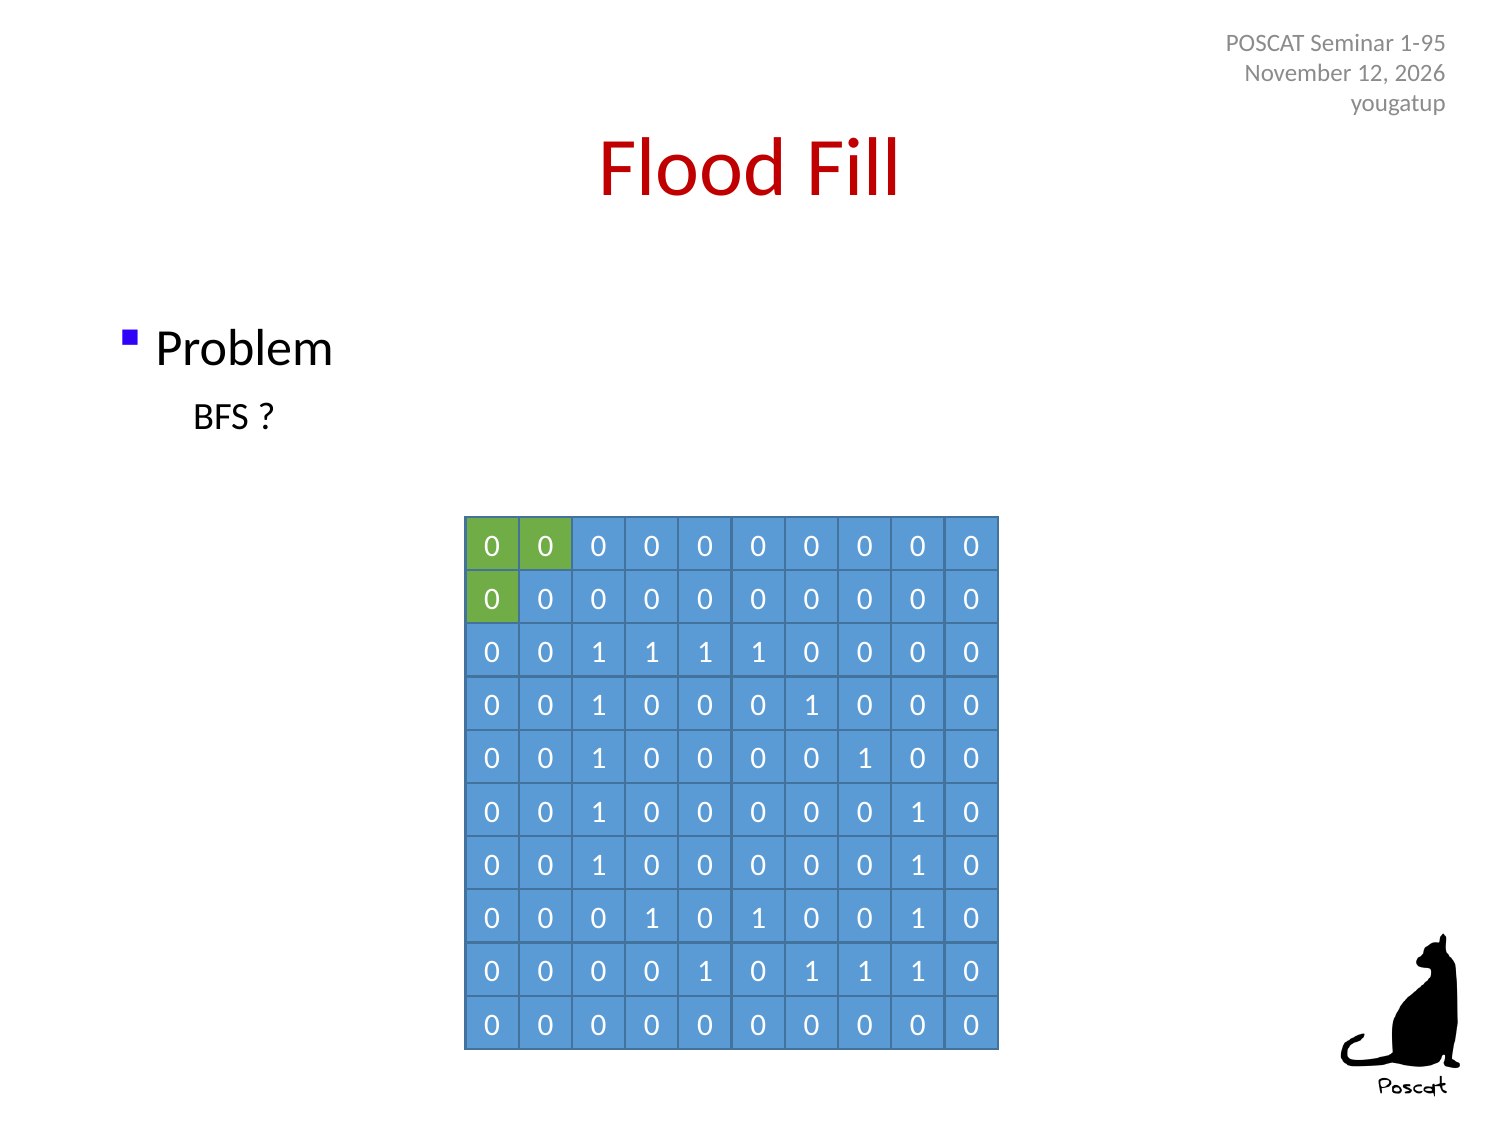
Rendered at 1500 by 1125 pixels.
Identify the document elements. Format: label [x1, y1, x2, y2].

title [103, 59, 1397, 278]
picture [1317, 927, 1500, 1103]
slide_number [1123, 29, 1462, 113]
list [103, 299, 1473, 1014]
text_box [464, 516, 999, 1050]
